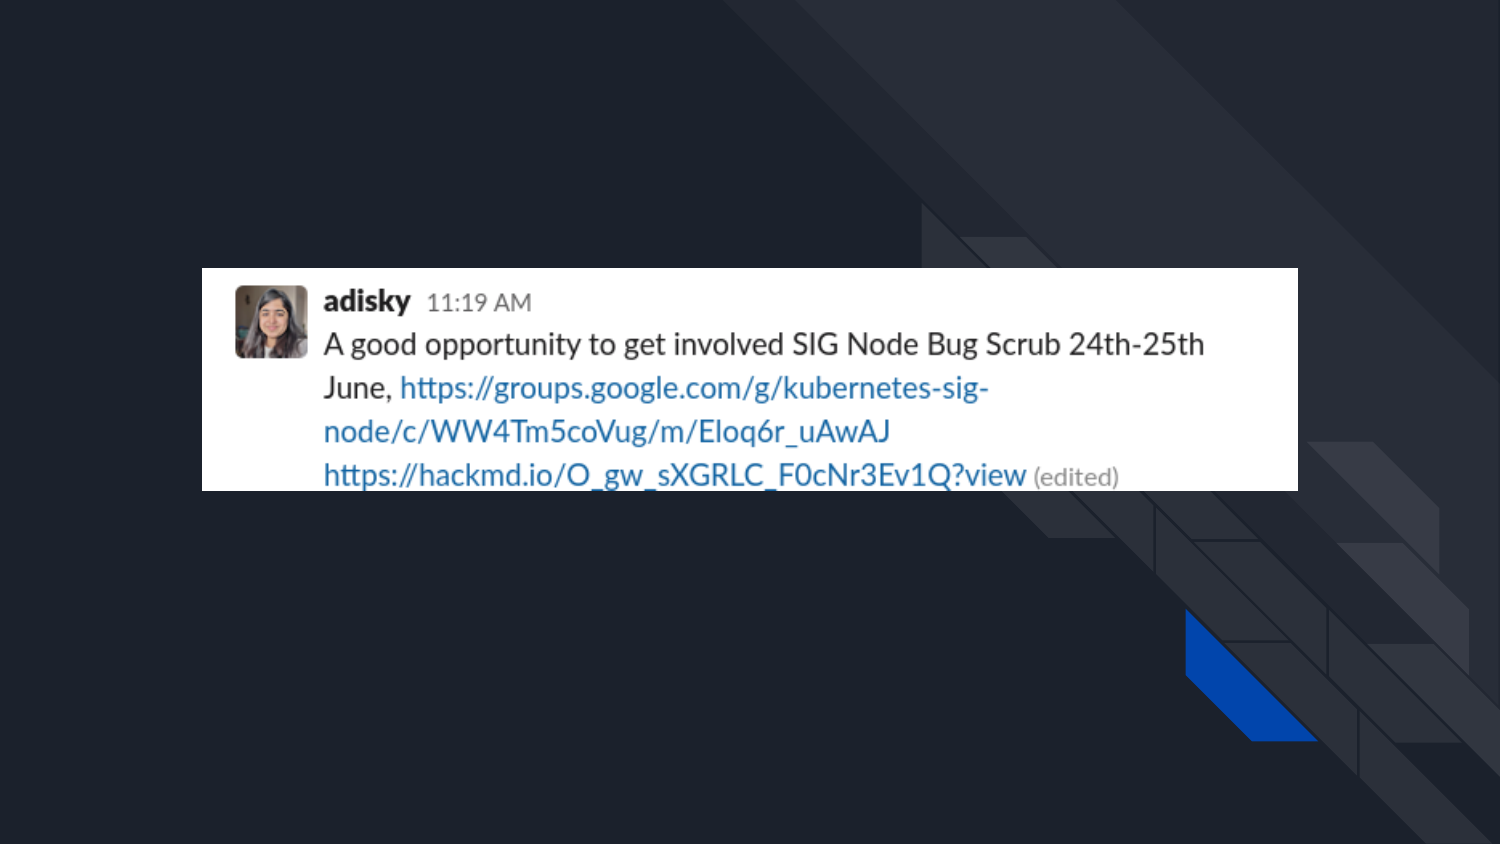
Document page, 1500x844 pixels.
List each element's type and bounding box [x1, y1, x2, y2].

picture [202, 268, 1298, 491]
